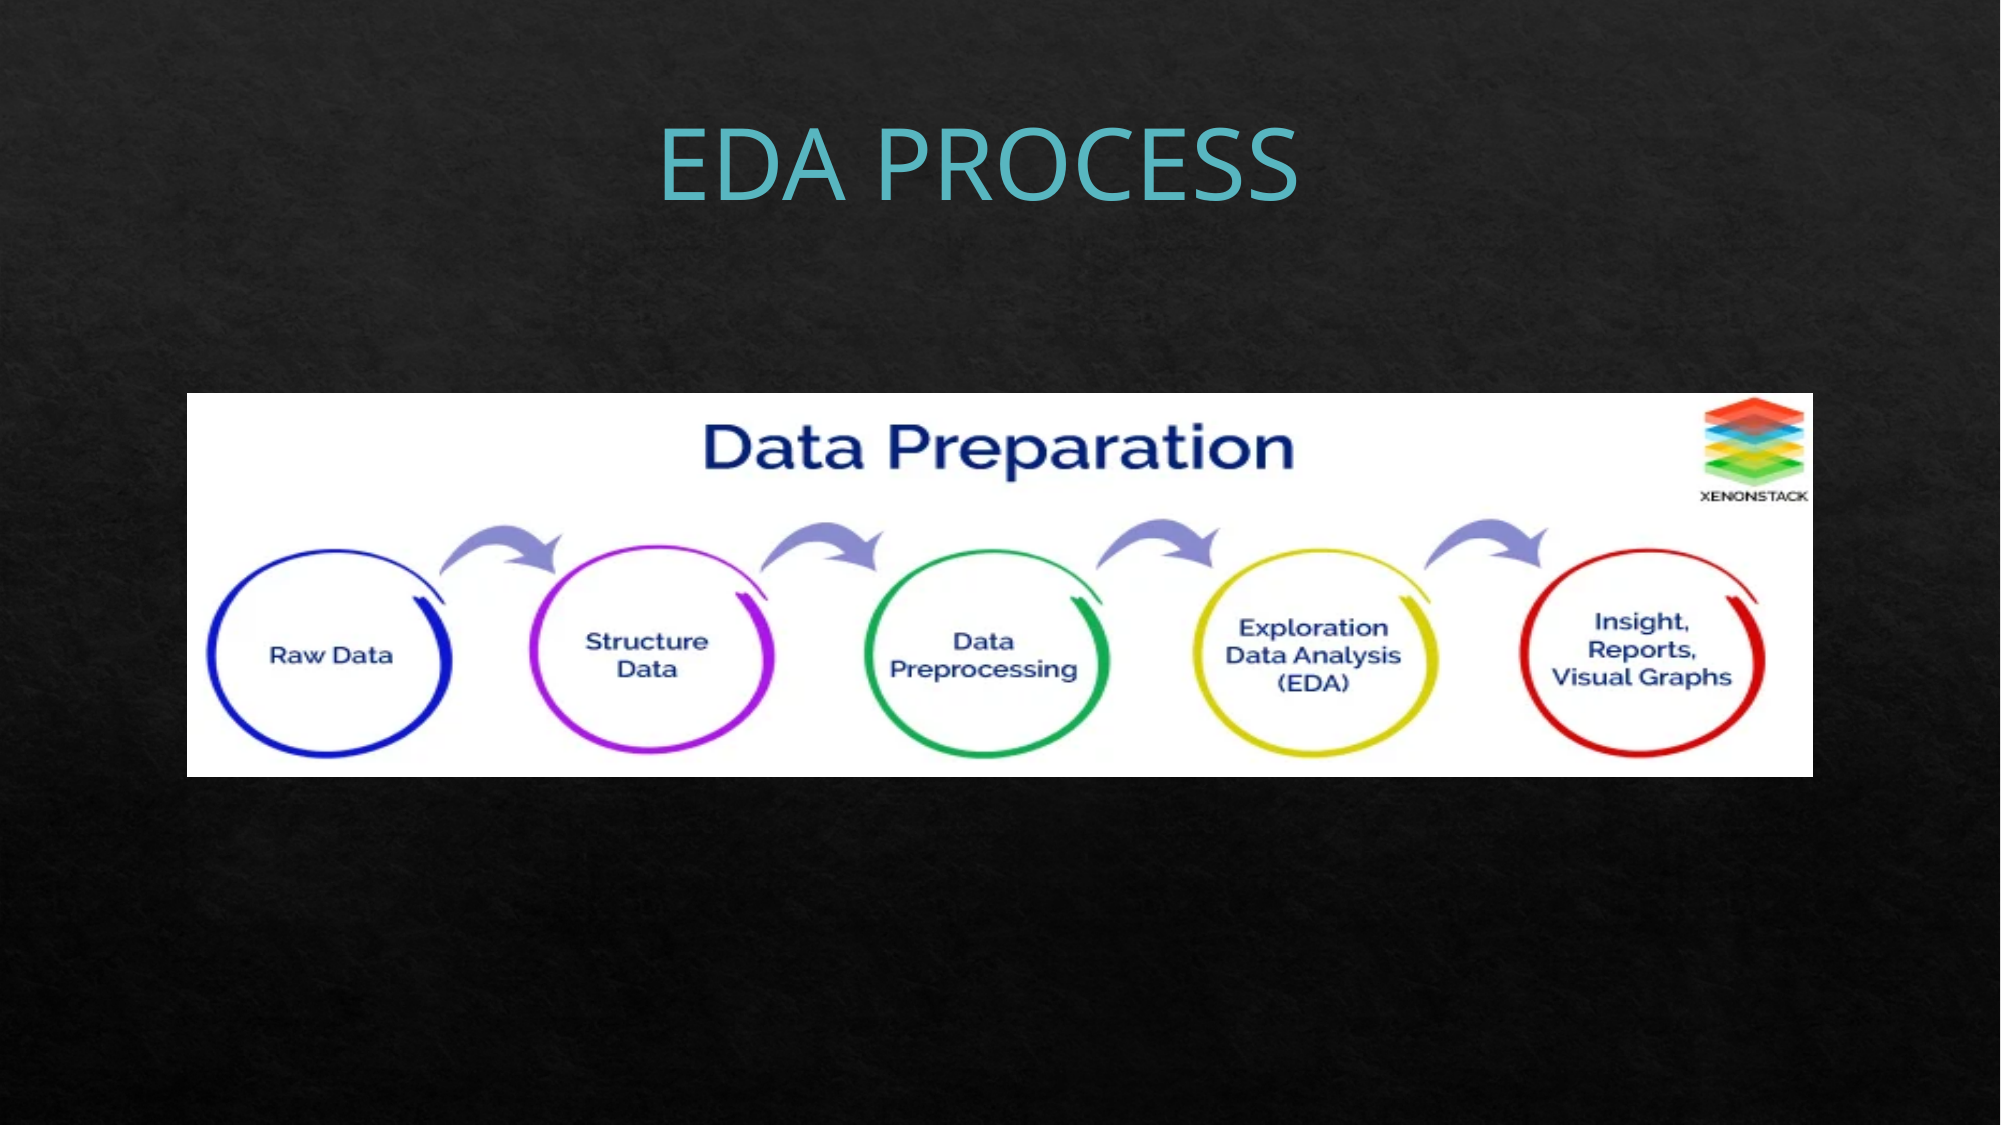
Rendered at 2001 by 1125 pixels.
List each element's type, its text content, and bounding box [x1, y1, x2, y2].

text_box EDA PROCESS [641, 92, 1317, 228]
picture [187, 393, 1813, 777]
